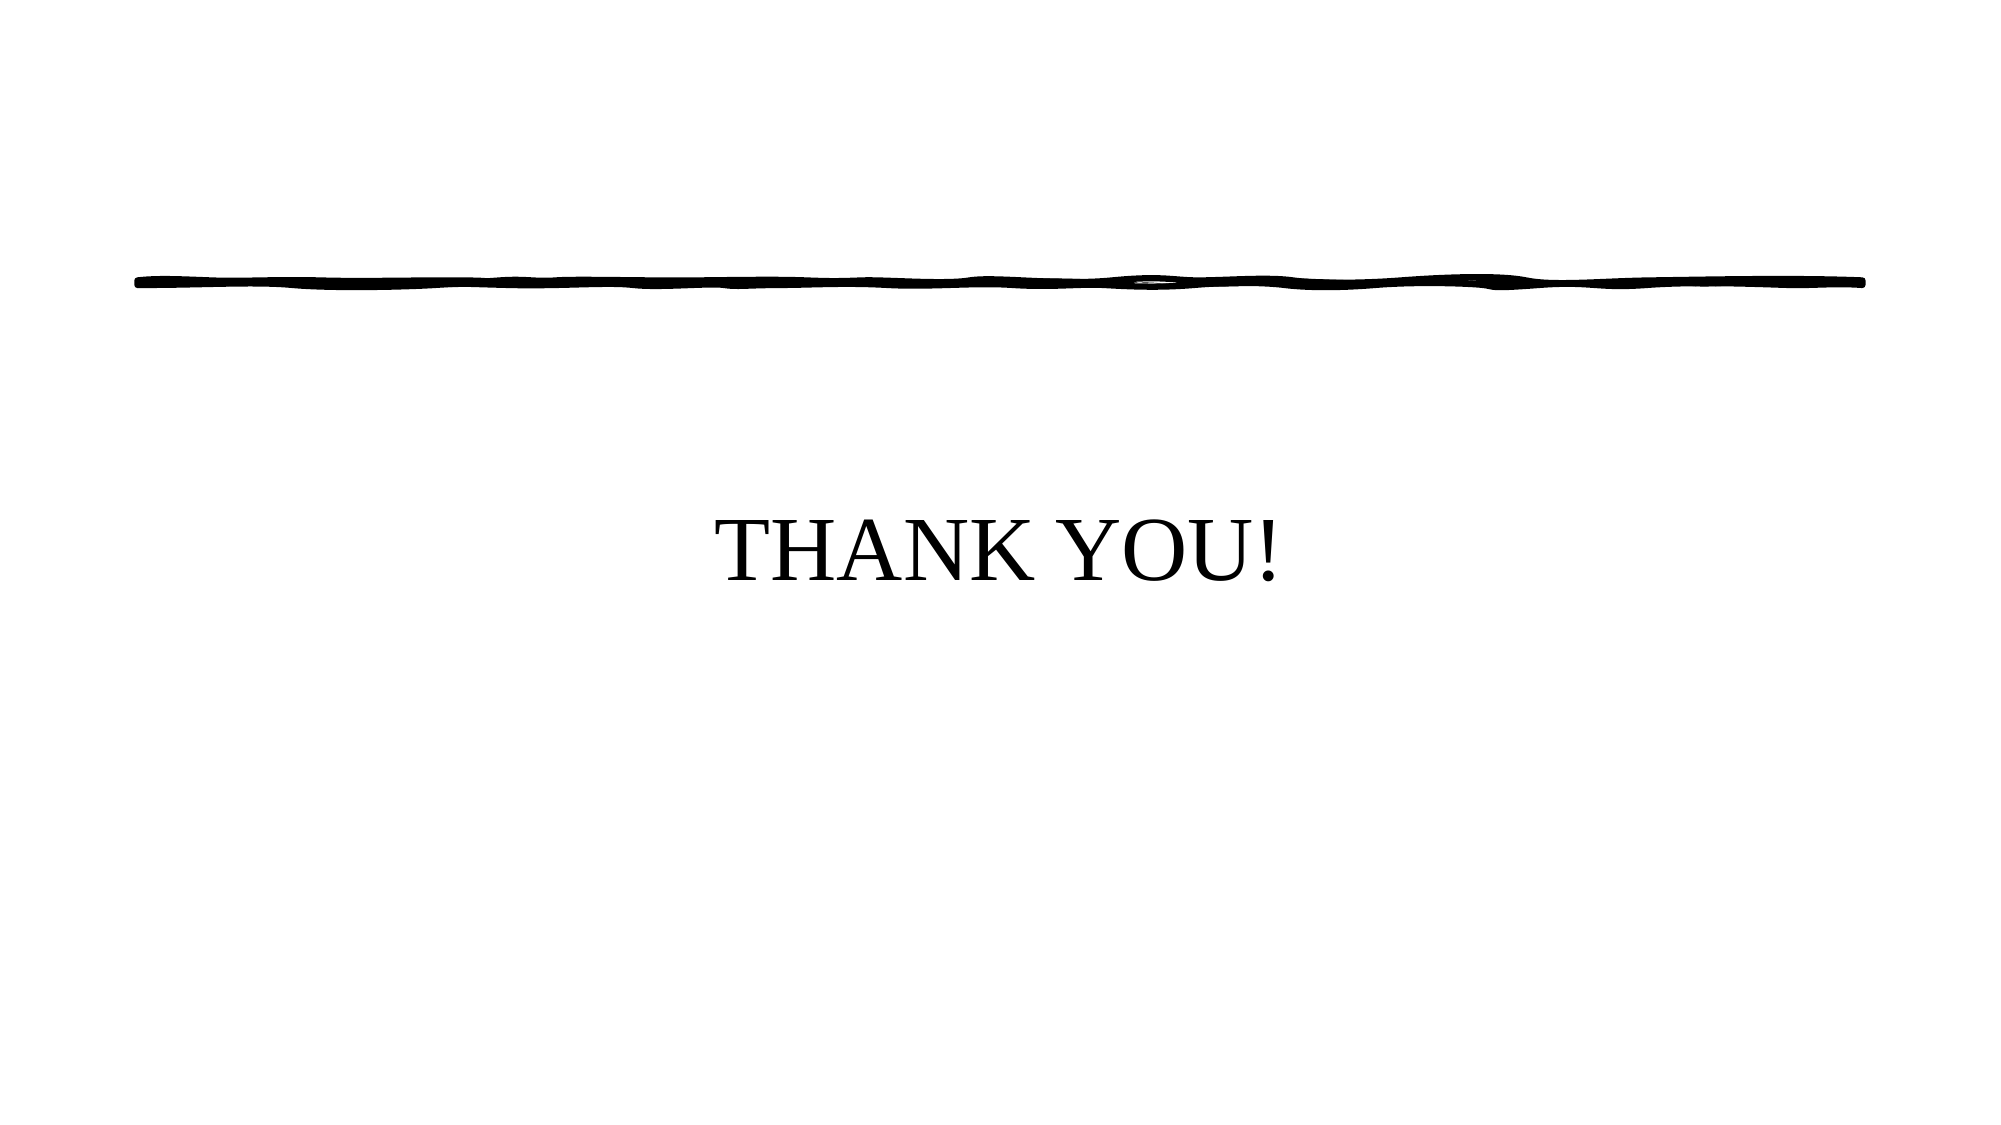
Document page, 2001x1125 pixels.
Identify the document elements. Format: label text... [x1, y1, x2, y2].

list THANK YOU! [137, 470, 1863, 655]
